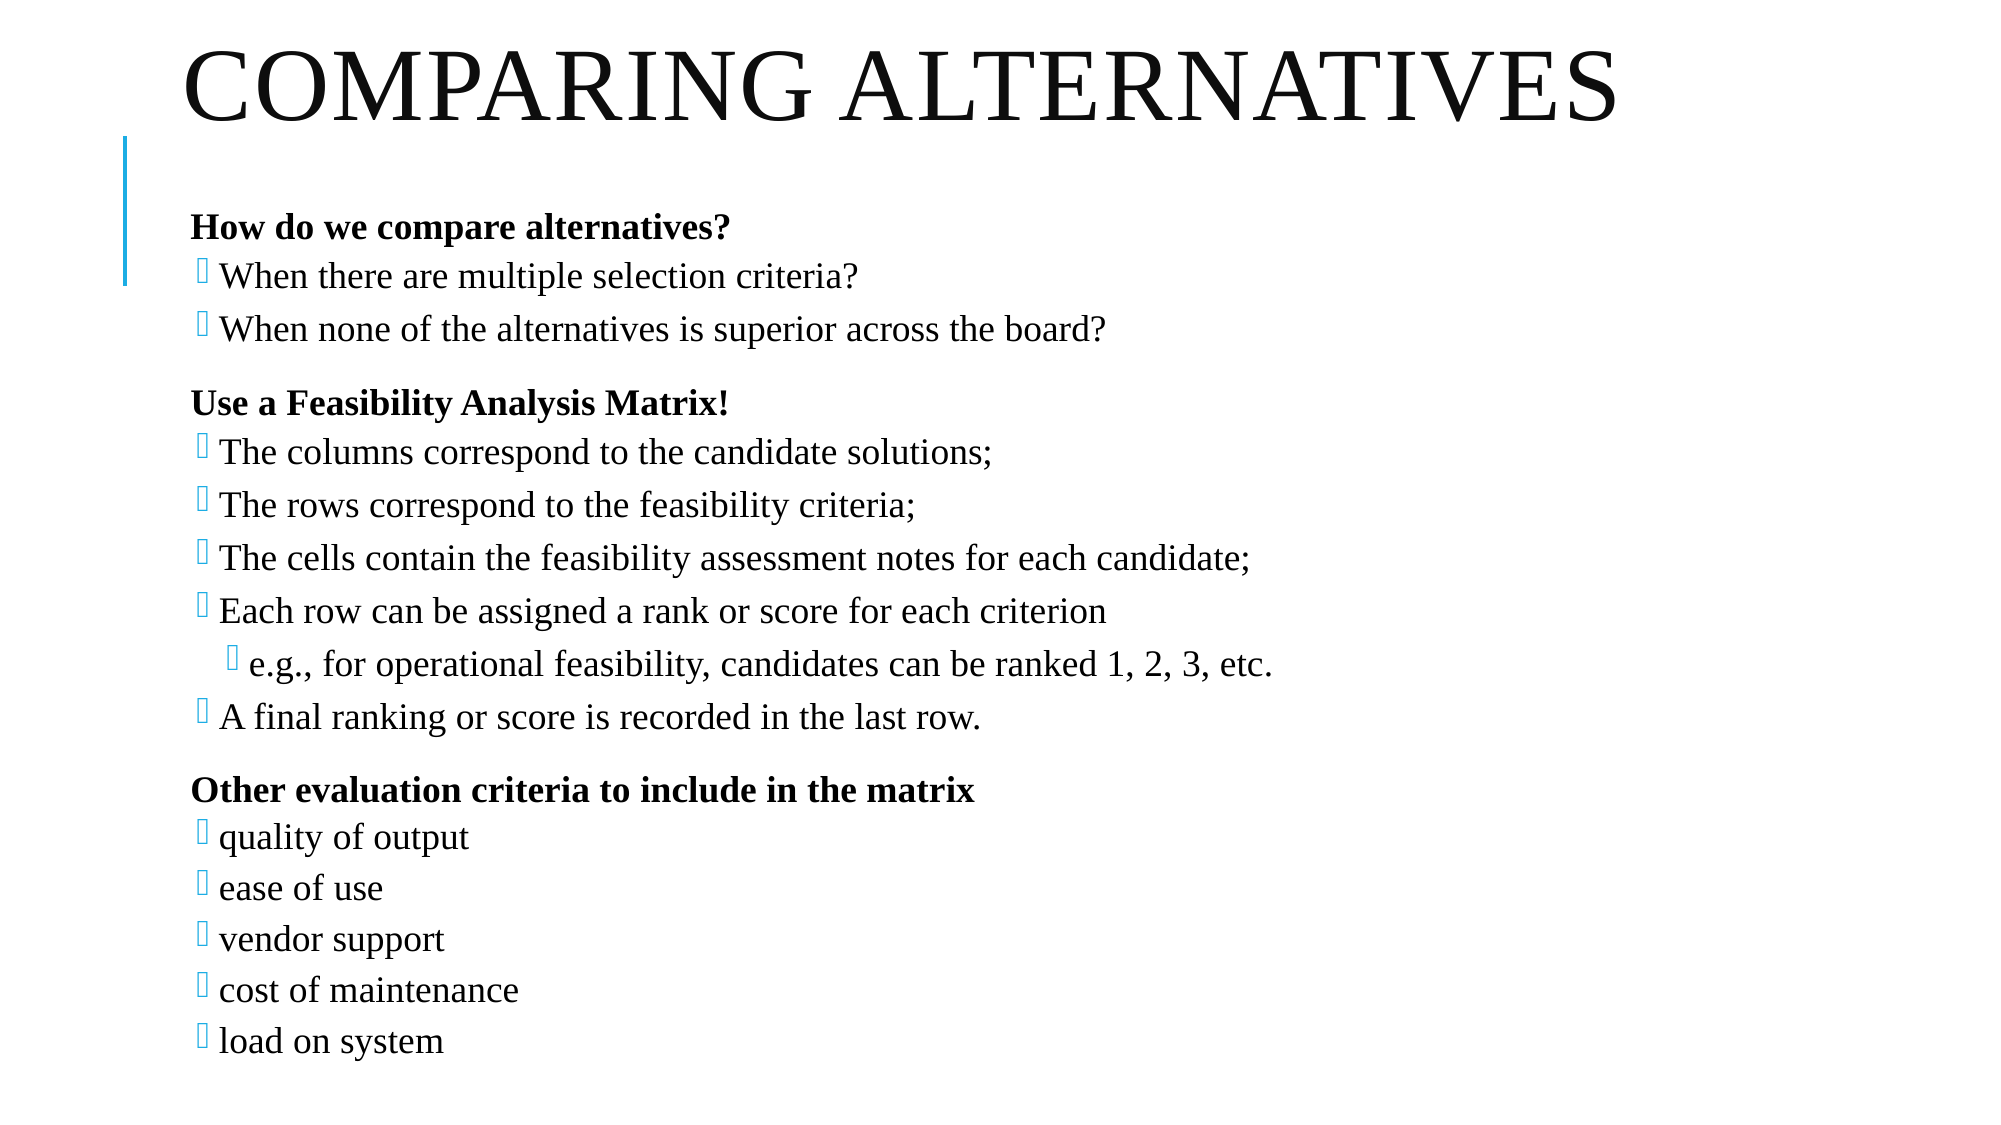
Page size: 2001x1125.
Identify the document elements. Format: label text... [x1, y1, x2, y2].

title Comparing Alternatives [168, 21, 1763, 161]
list How do we compare alternatives? When there are multiple selection criteria? When none of the alternatives is superior across the board? Use a Feasibility Analysis Matrix! The columns correspond to the candidate solutions; The rows correspond to the feasibility criteria; The cells contain the feasibility assessment notes for each candidate; Each row can be assigned a rank or score for each criterion e.g., for operational feasibility, candidates can be ranked 1, 2, 3, etc. A final ranking or score is recorded in the last row. Other evaluation criteria to include in the matrix quality of output ease of use vendor support cost of maintenance load on system [168, 200, 1912, 1107]
